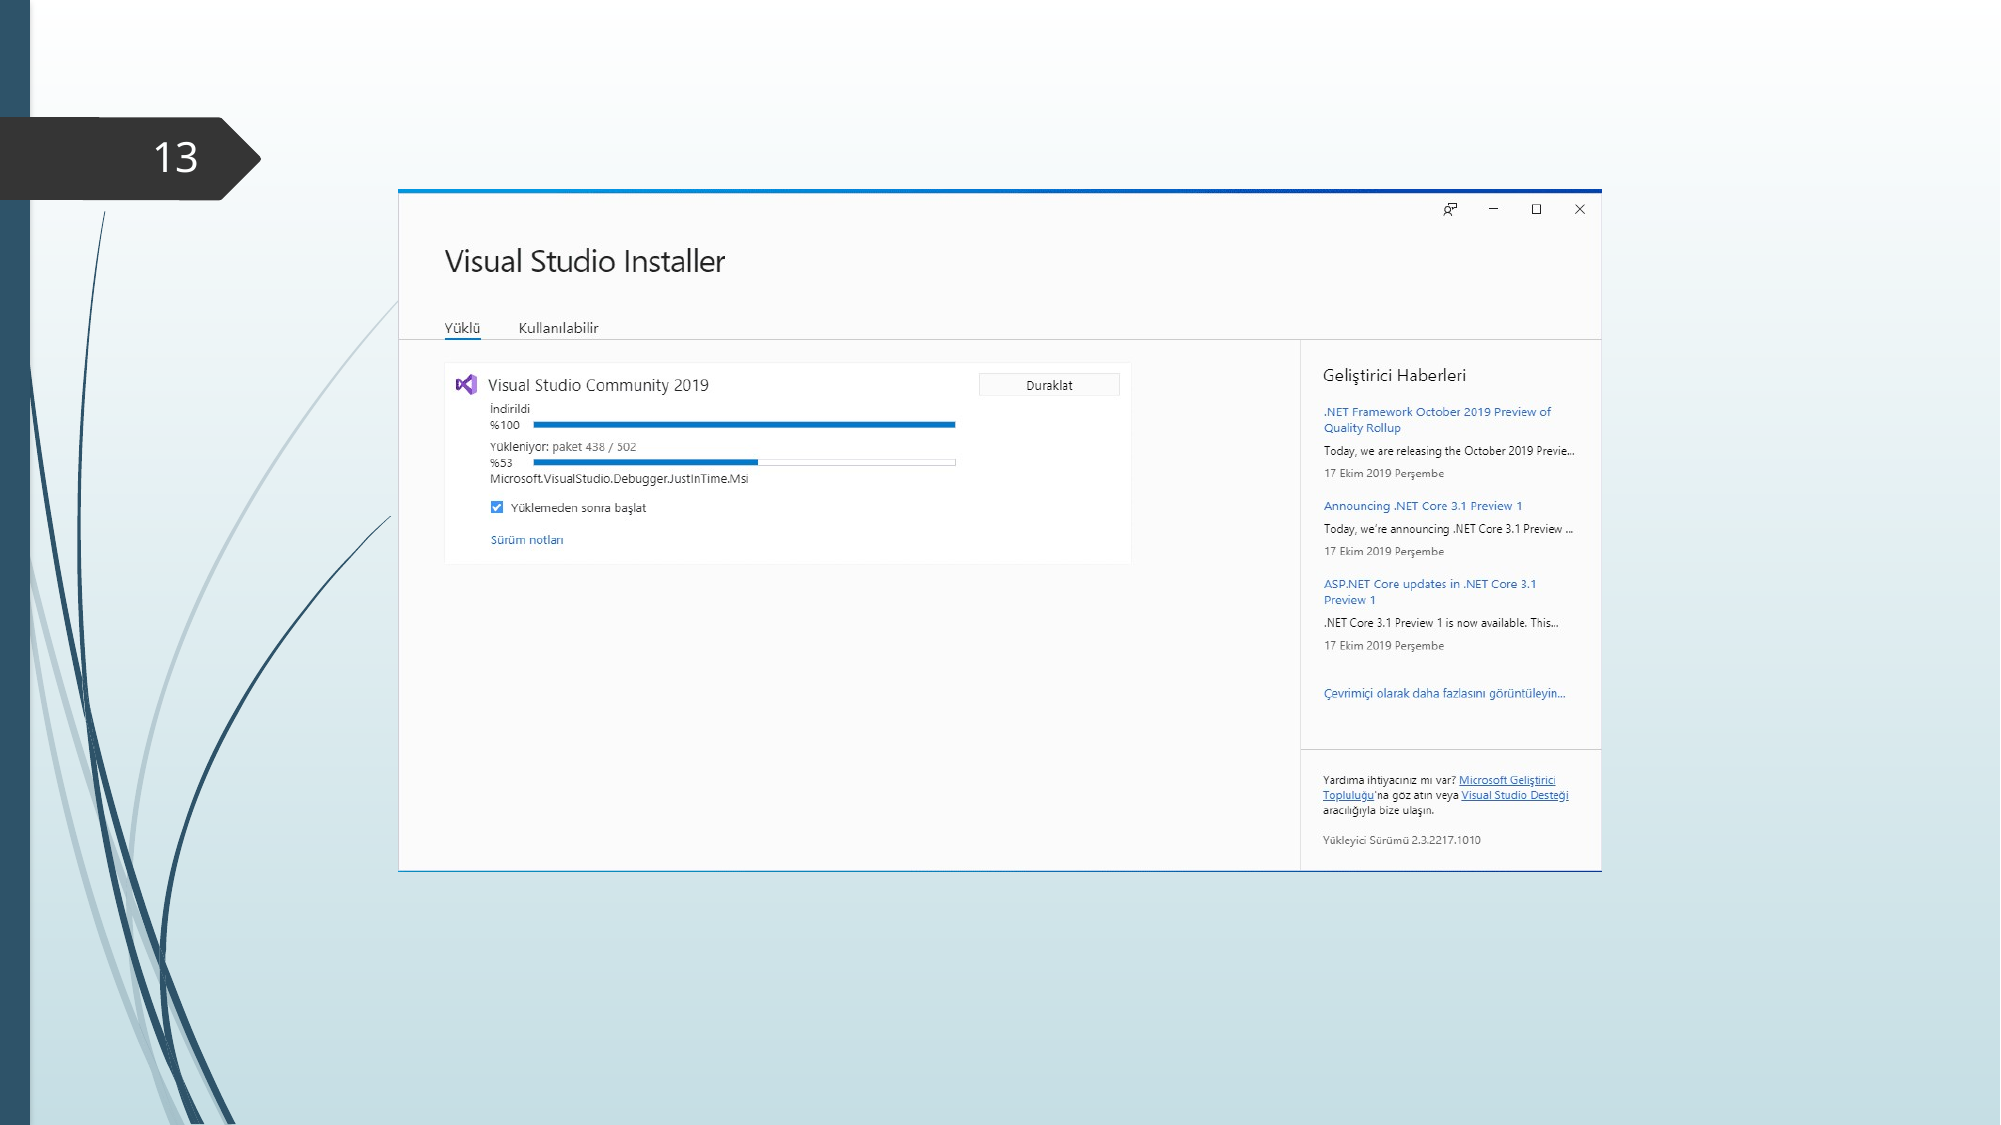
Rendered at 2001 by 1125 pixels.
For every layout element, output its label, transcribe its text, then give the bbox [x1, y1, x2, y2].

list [397, 188, 1602, 872]
slide_number 13 [87, 129, 216, 190]
